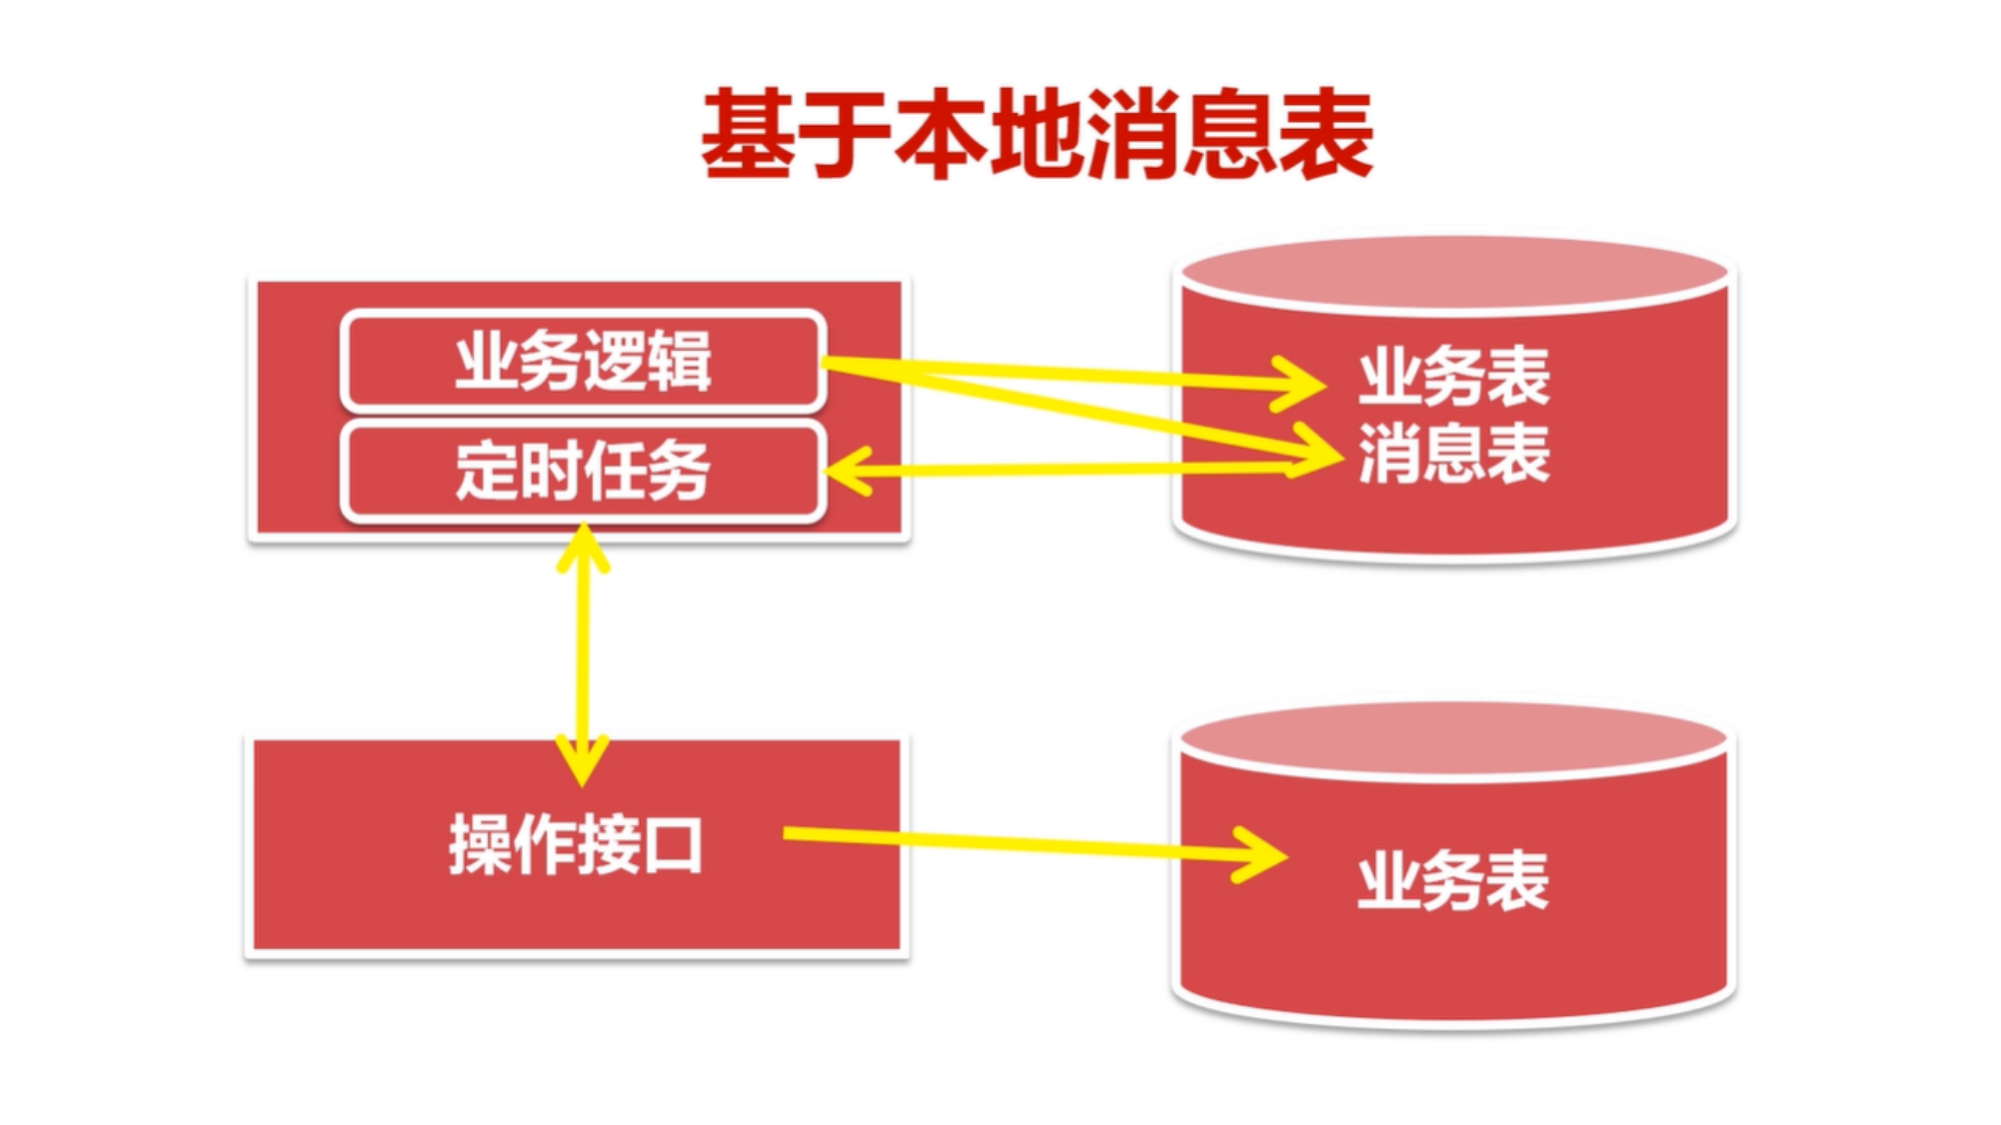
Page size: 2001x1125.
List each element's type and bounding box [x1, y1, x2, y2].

picture [181, 46, 1818, 1079]
